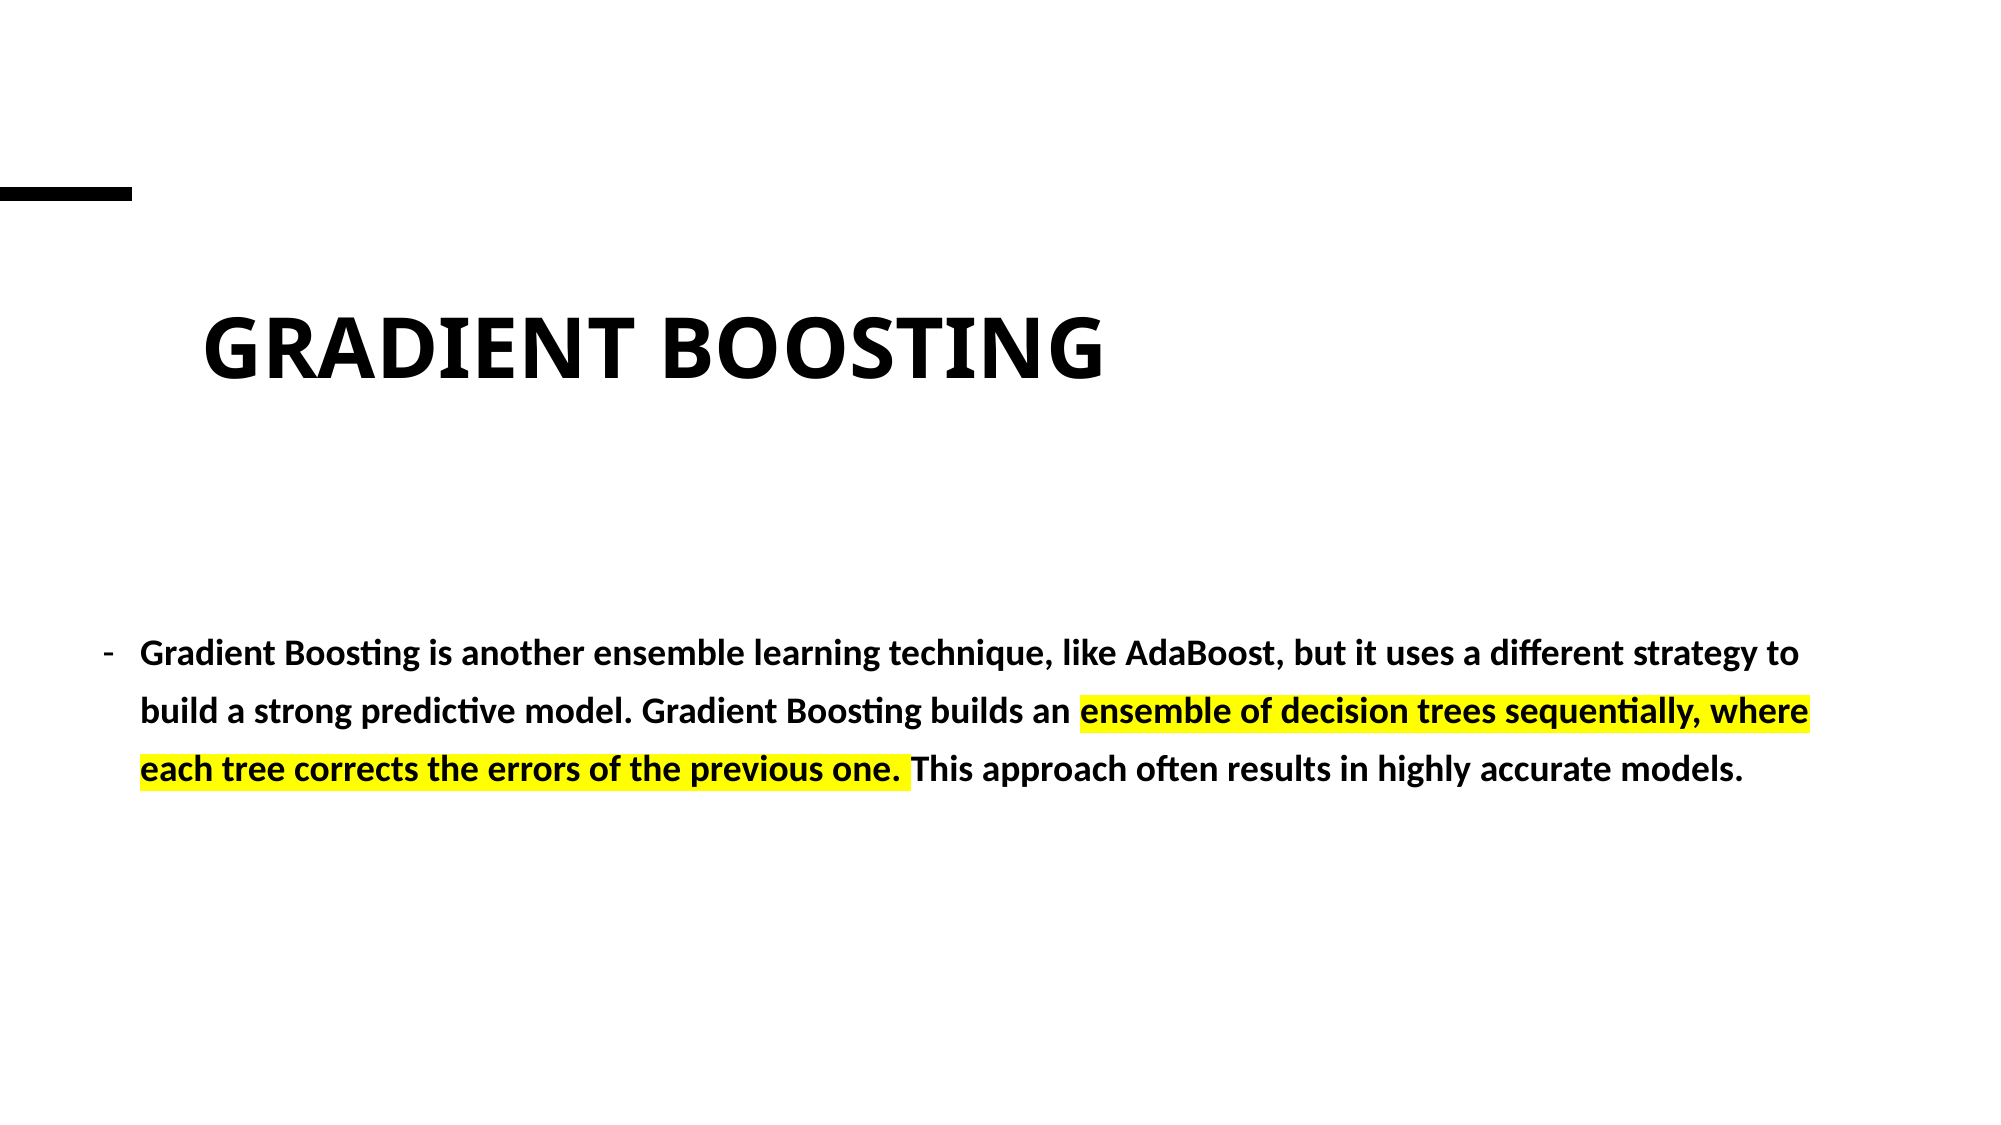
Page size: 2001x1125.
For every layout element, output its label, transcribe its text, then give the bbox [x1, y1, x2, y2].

title GRADIENT BOOSTING [186, 302, 1814, 404]
list Gradient Boosting is another ensemble learning technique, like AdaBoost, but it uses a different strategy to build a strong predictive model. Gradient Boosting builds an ensemble of decision trees sequentially, where each tree corrects the errors of the previous one. This approach often results in highly accurate models. [87, 606, 1854, 908]
